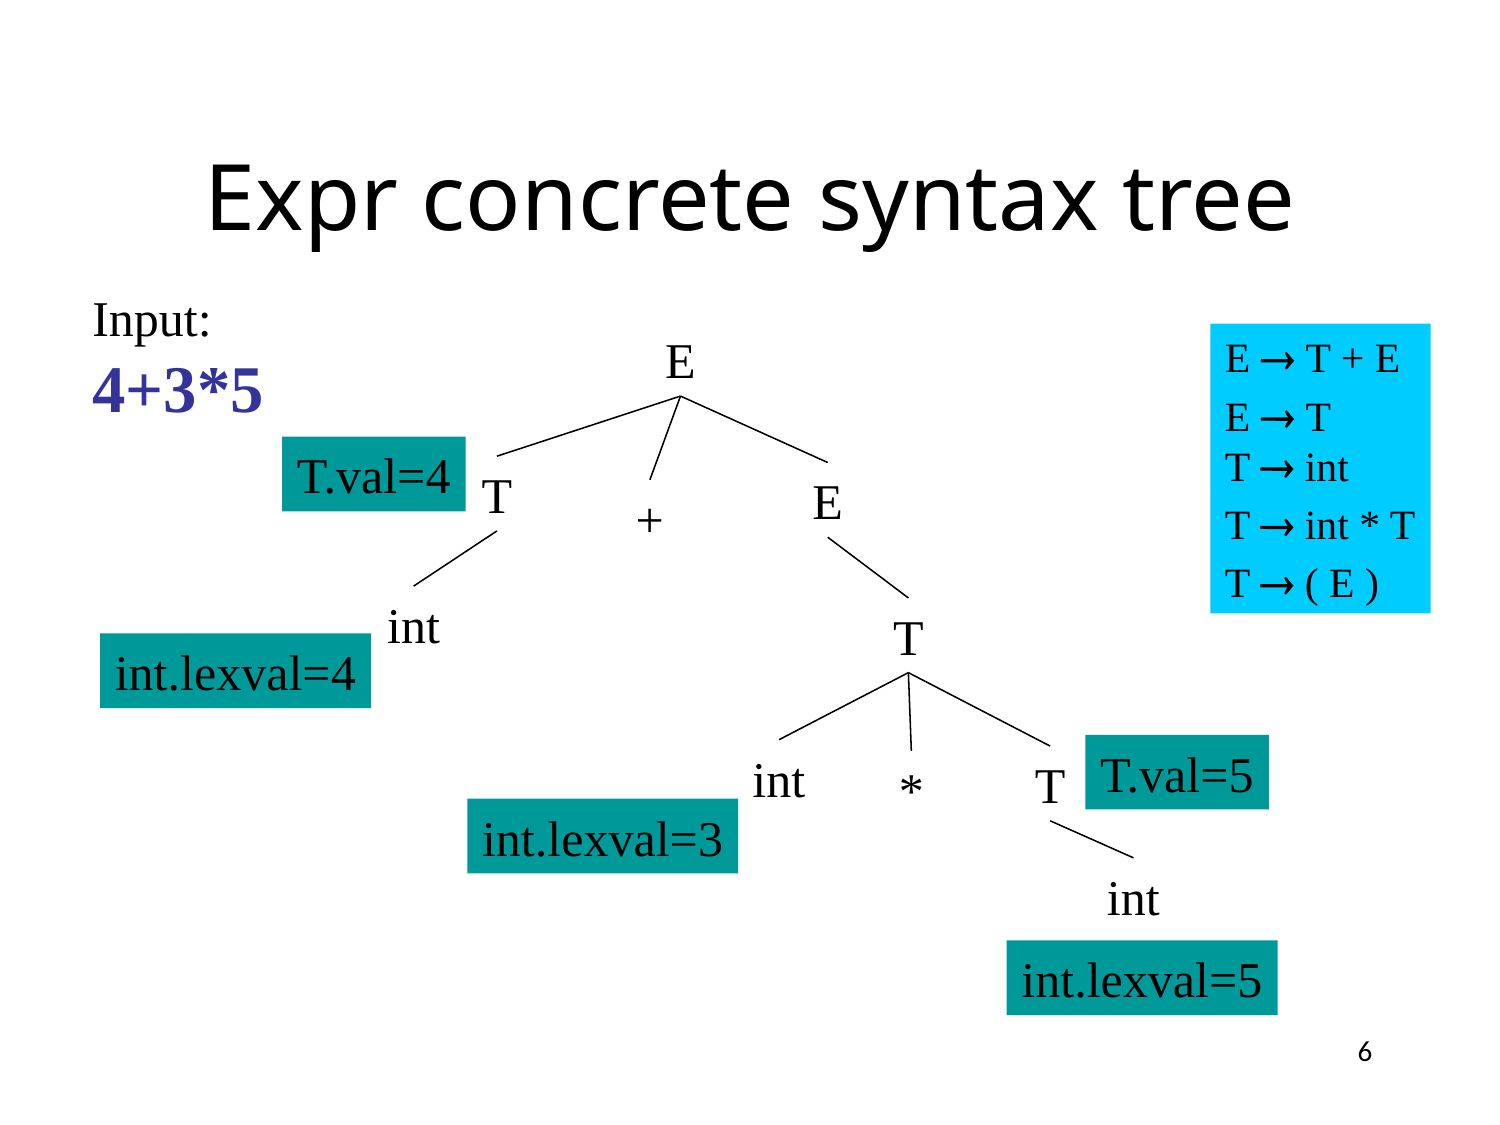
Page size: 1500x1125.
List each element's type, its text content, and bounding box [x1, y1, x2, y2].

text_box int.lexval=4 [100, 633, 372, 709]
text_box int [737, 739, 821, 815]
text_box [908, 673, 1051, 747]
text_box E [650, 321, 711, 395]
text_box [413, 531, 498, 587]
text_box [496, 396, 648, 457]
text_box int.lexval=5 [1006, 940, 1278, 1016]
text_box T [878, 597, 939, 671]
text_box + [620, 479, 679, 555]
text_box T [466, 456, 528, 531]
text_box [649, 396, 681, 480]
text_box E  T + E E  T T  int T  int * T T  ( E ) [1210, 323, 1431, 614]
text_box T [1020, 746, 1081, 821]
title Expr concrete syntax tree [112, 99, 1388, 288]
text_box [778, 673, 906, 740]
text_box T.val=4 [282, 436, 466, 512]
text_box T.val=5 [1085, 734, 1269, 810]
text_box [1049, 821, 1134, 858]
text_box * [883, 750, 939, 826]
text_box E [797, 462, 858, 538]
text_box int [372, 586, 455, 661]
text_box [681, 396, 828, 463]
text_box int.lexval=3 [467, 798, 739, 874]
slide_number 6 [1074, 1024, 1388, 1101]
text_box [827, 537, 909, 599]
text_box Input: 4+3*5 [77, 278, 280, 434]
text_box int [1092, 857, 1175, 933]
